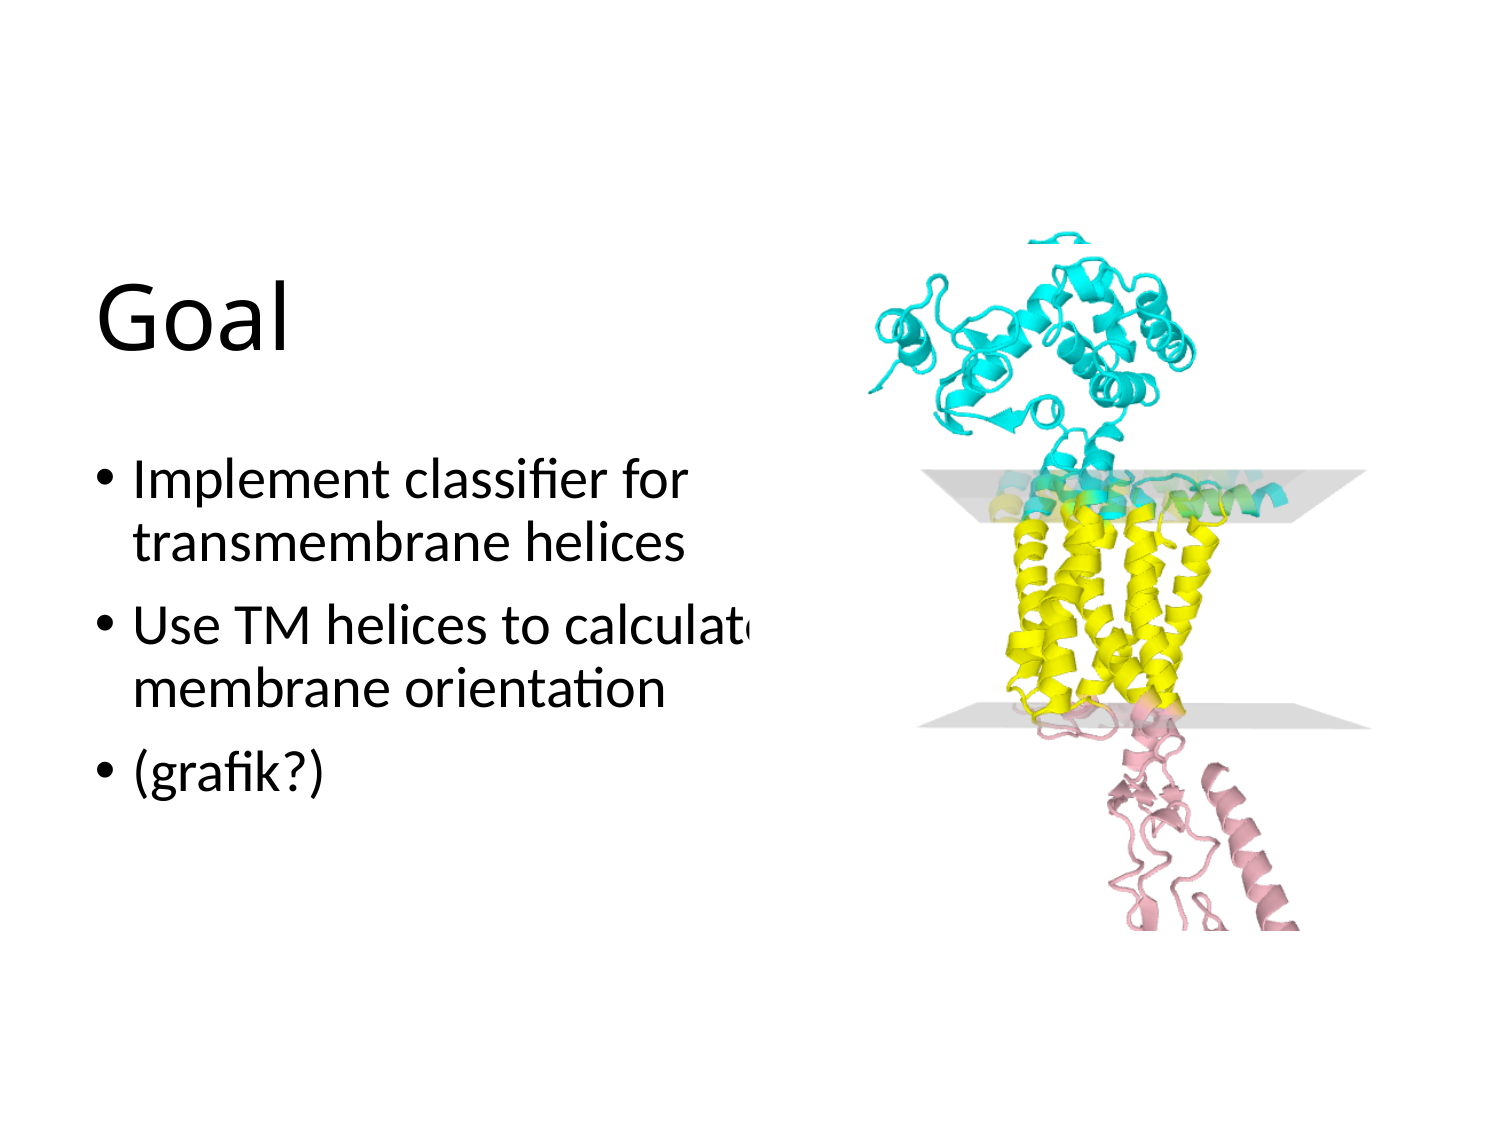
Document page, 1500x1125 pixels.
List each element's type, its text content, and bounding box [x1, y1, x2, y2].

picture [749, 219, 1447, 931]
list Implement classifier for transmembrane helices Use TM helices to calculate membrane orientation (grafik?) [79, 440, 774, 907]
title Goal [79, 218, 804, 425]
